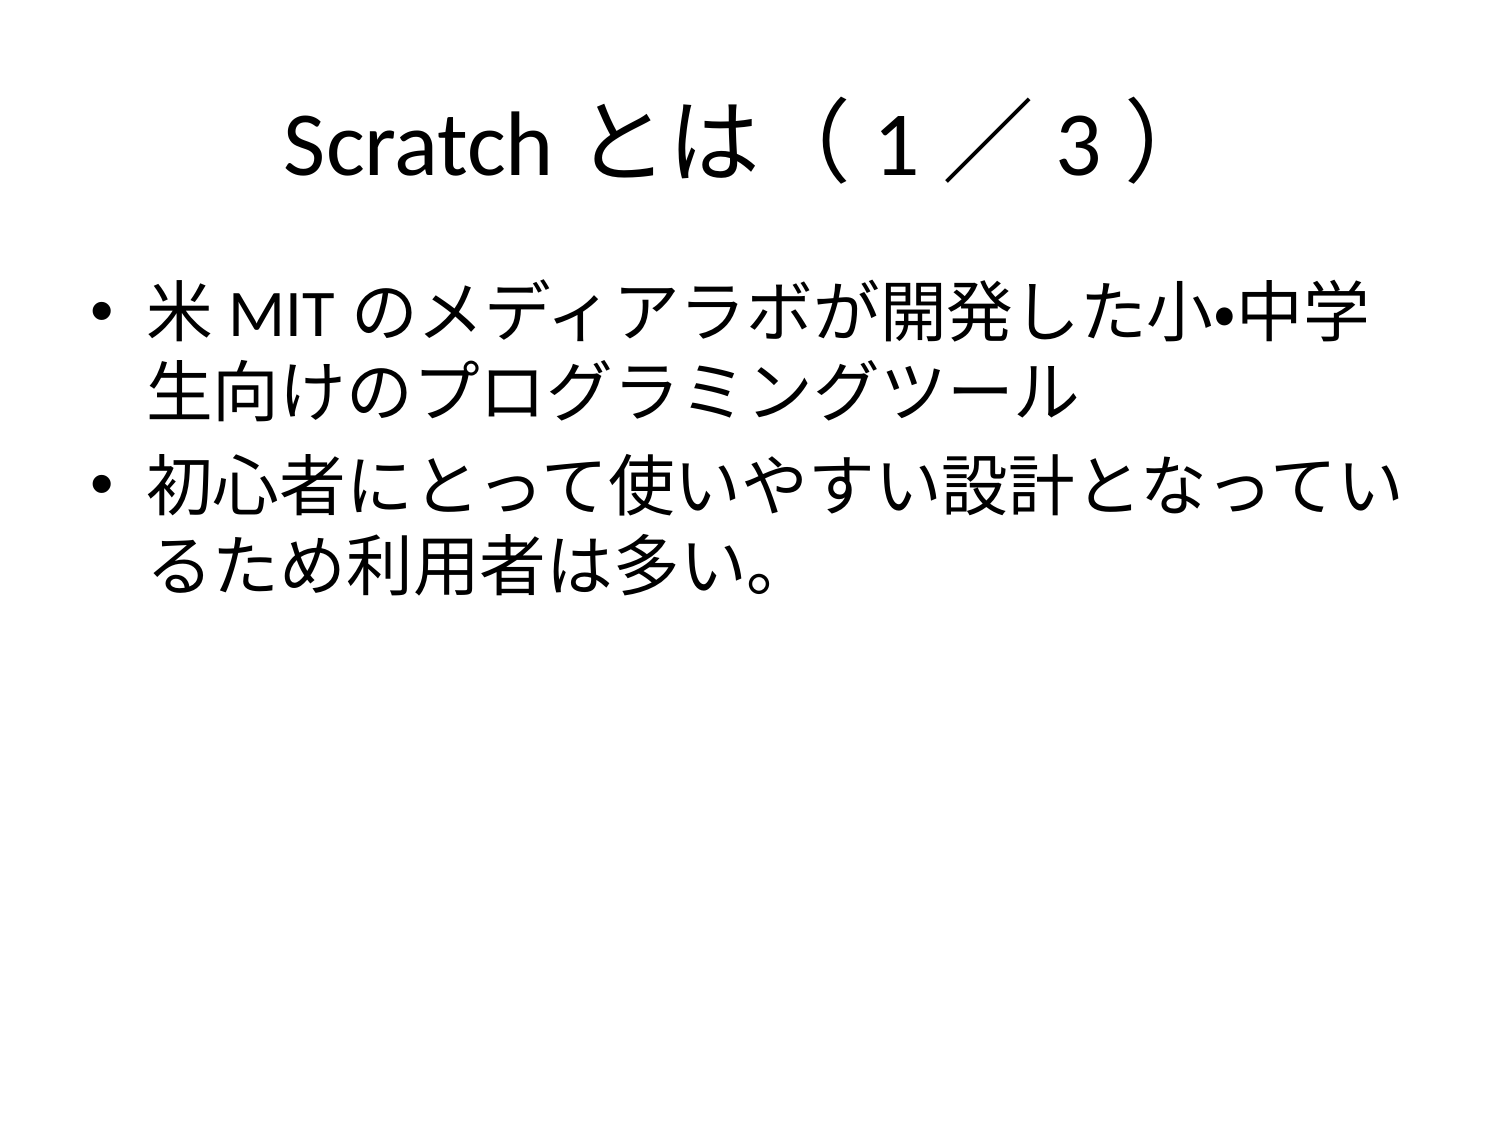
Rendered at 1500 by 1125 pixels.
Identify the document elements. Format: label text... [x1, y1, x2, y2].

title Scratchとは（1／3） [75, 45, 1425, 233]
list 米MITのメディアラボが開発した小・中学生向けのプログラミングツール 初心者にとって使いやすい設計となっているため利用者は多い。 [75, 262, 1425, 1005]
